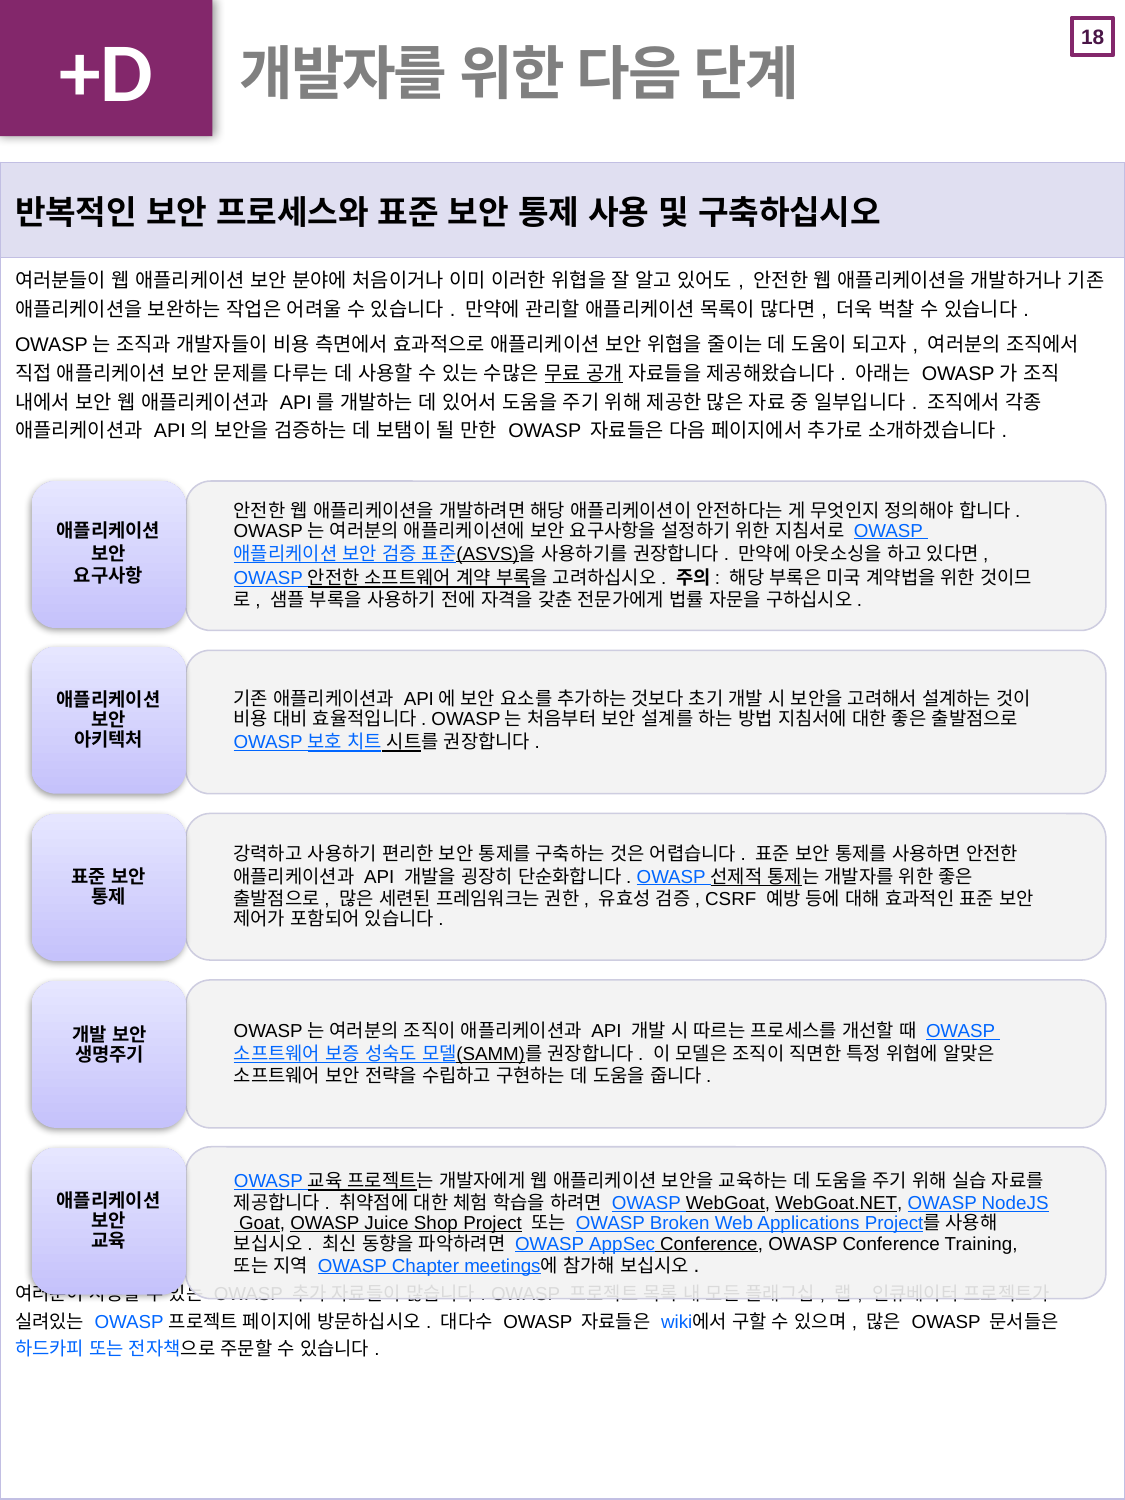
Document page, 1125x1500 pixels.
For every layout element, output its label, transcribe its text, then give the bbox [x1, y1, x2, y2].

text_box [0, 474, 1125, 1301]
list +D [0, 0, 214, 138]
table_cell 여러분들이 웹 애플리케이션 보안 분야에 처음이거나 이미 이러한 위협을 잘 알고 있어도, 안전한 웹 애플리케이션을 개발하거나 기존 애플리케이션을 보완하는 작업은 어려울 수 있습니다. 만약에 관리할 애플리케이션 목록이 많다면, 더욱 벅찰 수 있습니다. OWASP는 조직과 개발자들이 비용 측면에서 효과적으로 애플리케이션 보안 위협을 줄이는 데 도움이 되고자, 여러분의 조직에서 직접 애플리케이션 보안 문제를 다루는 데 사용할 수 있는 수많은 무료 공개 자료들을 제공해왔습니다. 아래는 OWASP가 조직 내에서 보안 웹 애플리케이션과 API를 개발하는 데 있어서 도움을 주기 위해 제공한 많은 자료 중 일부입니다. 조직에서 각종 애플리케이션과 API의 보안을 검증하는 데 보탬이 될 만한 OWASP 자료들은 다음 페이지에서 추가로 소개하겠습니다. 여러분이 사용할 수 있는 OWASP 추가 자료들이 많습니다. OWASP 프로젝트 목록 내 모든 플래그십, 랩, 인큐베이터 프로젝트가 실려있는 OWASP 프로젝트 페이지에 방문하십시오. 대다수 OWASP 자료들은 wiki에서 구할 수 있으며, 많은 OWASP 문서들은 하드카피 또는 전자책으로 주문할 수 있습니다. [1, 1308, 1124, 1498]
title 개발자를 위한 다음 단계 [225, 12, 1125, 138]
table_header 반복적인 보안 프로세스와 표준 보안 통제 사용 및 구축하십시오 [1, 163, 1124, 257]
table_cell 여러분들이 웹 애플리케이션 보안 분야에 처음이거나 이미 이러한 위협을 잘 알고 있어도, 안전한 웹 애플리케이션을 개발하거나 기존 애플리케이션을 보완하는 작업은 어려울 수 있습니다. 만약에 관리할 애플리케이션 목록이 많다면, 더욱 벅찰 수 있습니다. OWASP는 조직과 개발자들이 비용 측면에서 효과적으로 애플리케이션 보안 위협을 줄이는 데 도움이 되고자, 여러분의 조직에서 직접 애플리케이션 보안 문제를 다루는 데 사용할 수 있는 수많은 무료 공개 자료들을 제공해왔습니다. 아래는 OWASP가 조직 내에서 보안 웹 애플리케이션과 API를 개발하는 데 있어서 도움을 주기 위해 제공한 많은 자료 중 일부입니다. 조직에서 각종 애플리케이션과 API의 보안을 검증하는 데 보탬이 될 만한 OWASP 자료들은 다음 페이지에서 추가로 소개하겠습니다. 여러분이 사용할 수 있는 OWASP 추가 자료들이 많습니다. OWASP 프로젝트 목록 내 모든 플래그십, 랩, 인큐베이터 프로젝트가 실려있는 OWASP 프로젝트 페이지에 방문하십시오. 대다수 OWASP 자료들은 wiki에서 구할 수 있으며, 많은 OWASP 문서들은 하드카피 또는 전자책으로 주문할 수 있습니다. [1, 258, 1124, 473]
